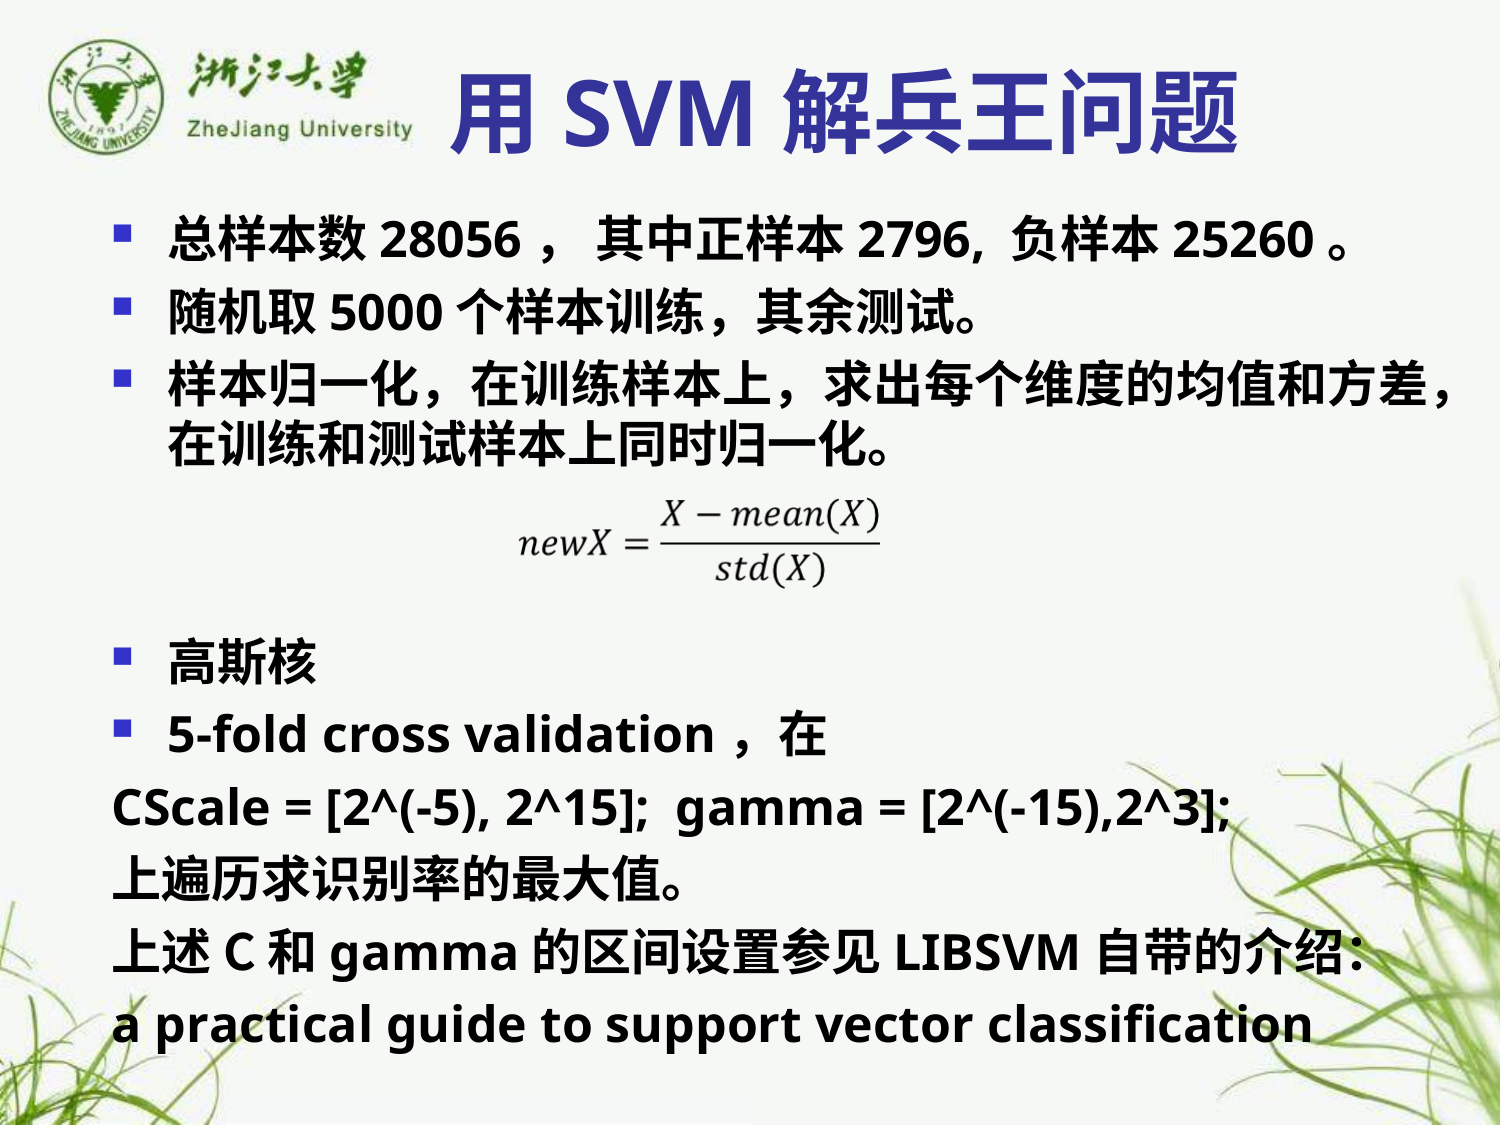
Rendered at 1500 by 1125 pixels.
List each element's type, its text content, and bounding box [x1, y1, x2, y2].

text_box [496, 485, 902, 598]
text_box 用SVM解兵王问题 [370, 37, 1499, 173]
text_box 总样本数28056， 其中正样本2796, 负样本25260。 随机取5000个样本训练，其余测试。 样本归一化，在训练样本上，求出每个维度的均值和方差，在训练和测试样本上同时归一化。 高斯核 5-fold cross validation，在 CScale = [2^(-5), 2^15]; gamma = [2^(-15),2^3]; 上遍历求识别率的最大值。 上述C和gamma的区间设置参见LIBSVM自带的介绍： a practical guide to support vector classification [96, 200, 1445, 307]
picture [0, 1, 1500, 1125]
